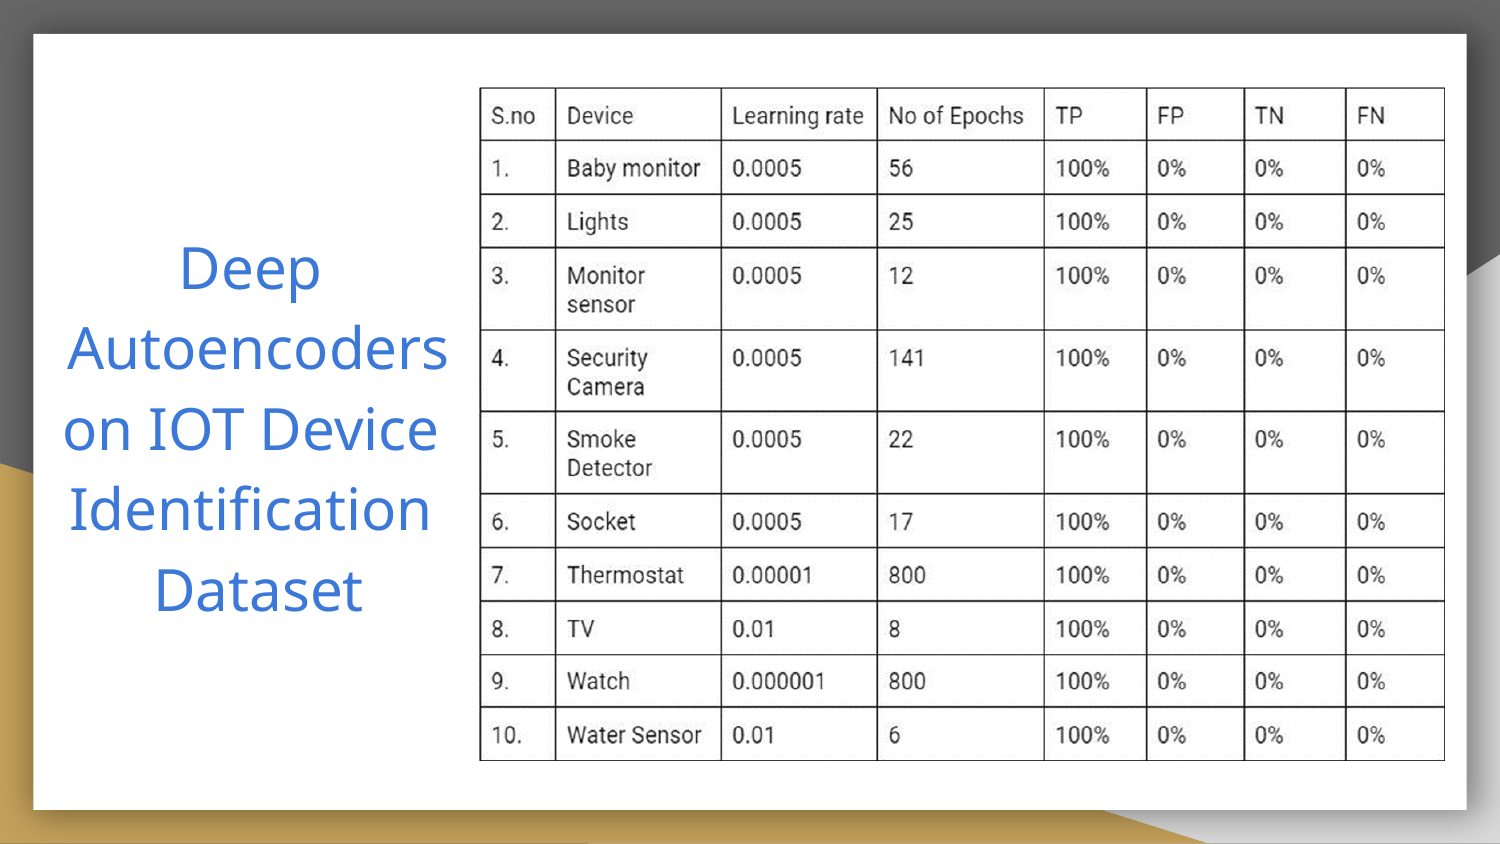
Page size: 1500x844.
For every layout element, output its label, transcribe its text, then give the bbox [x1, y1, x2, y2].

title Deep Autoencoders on IOT Device Identiﬁcation Dataset [44, 198, 473, 646]
picture [478, 83, 1446, 761]
